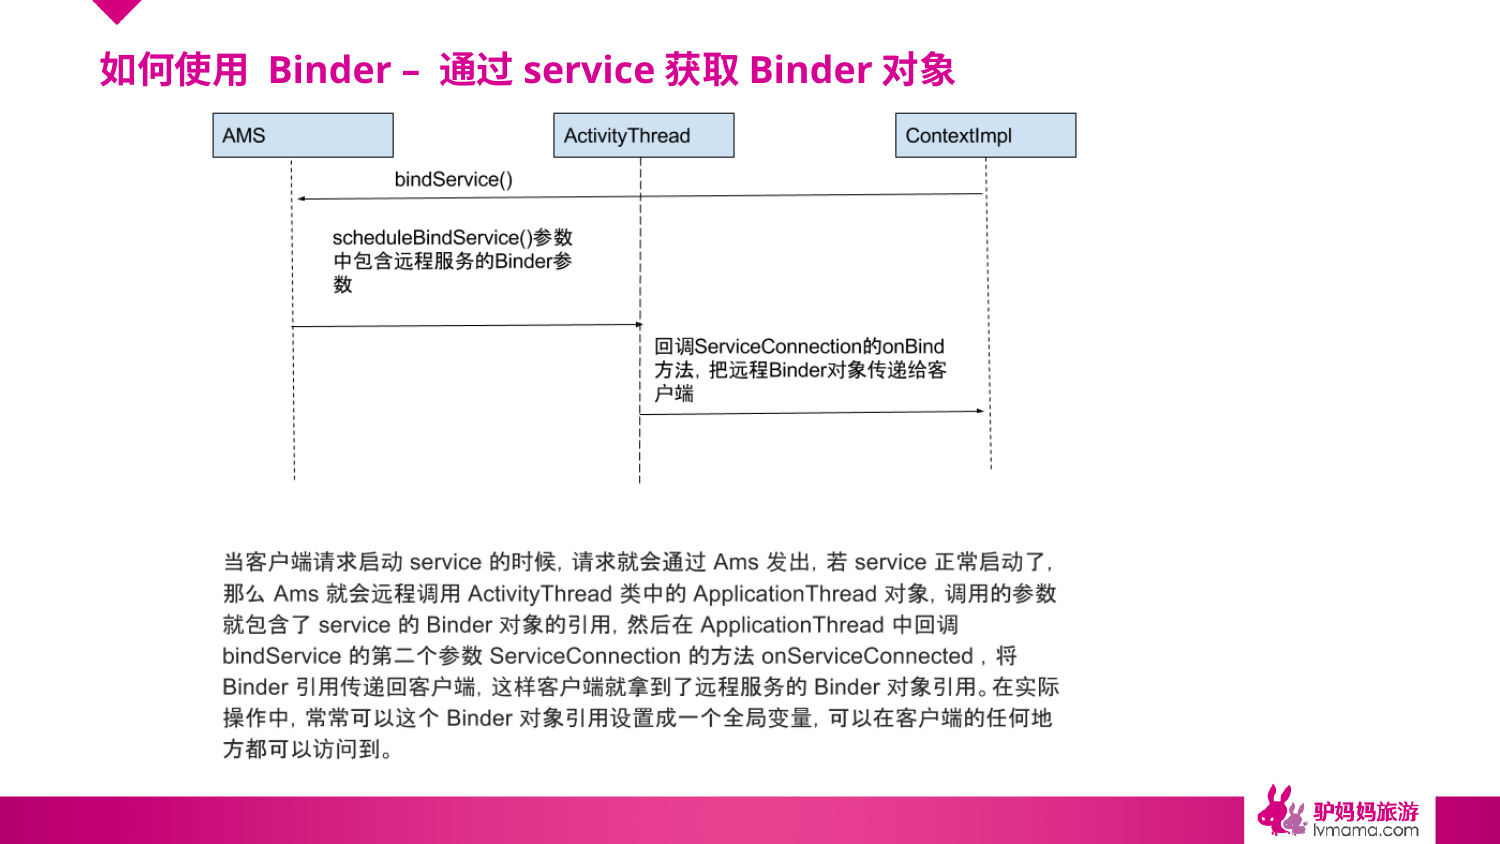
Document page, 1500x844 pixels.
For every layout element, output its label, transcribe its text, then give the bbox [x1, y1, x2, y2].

picture [0, 0, 1500, 844]
title 如何使用 Binder – 通过service获取Binder对象 [85, 33, 1412, 103]
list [159, 102, 1188, 844]
